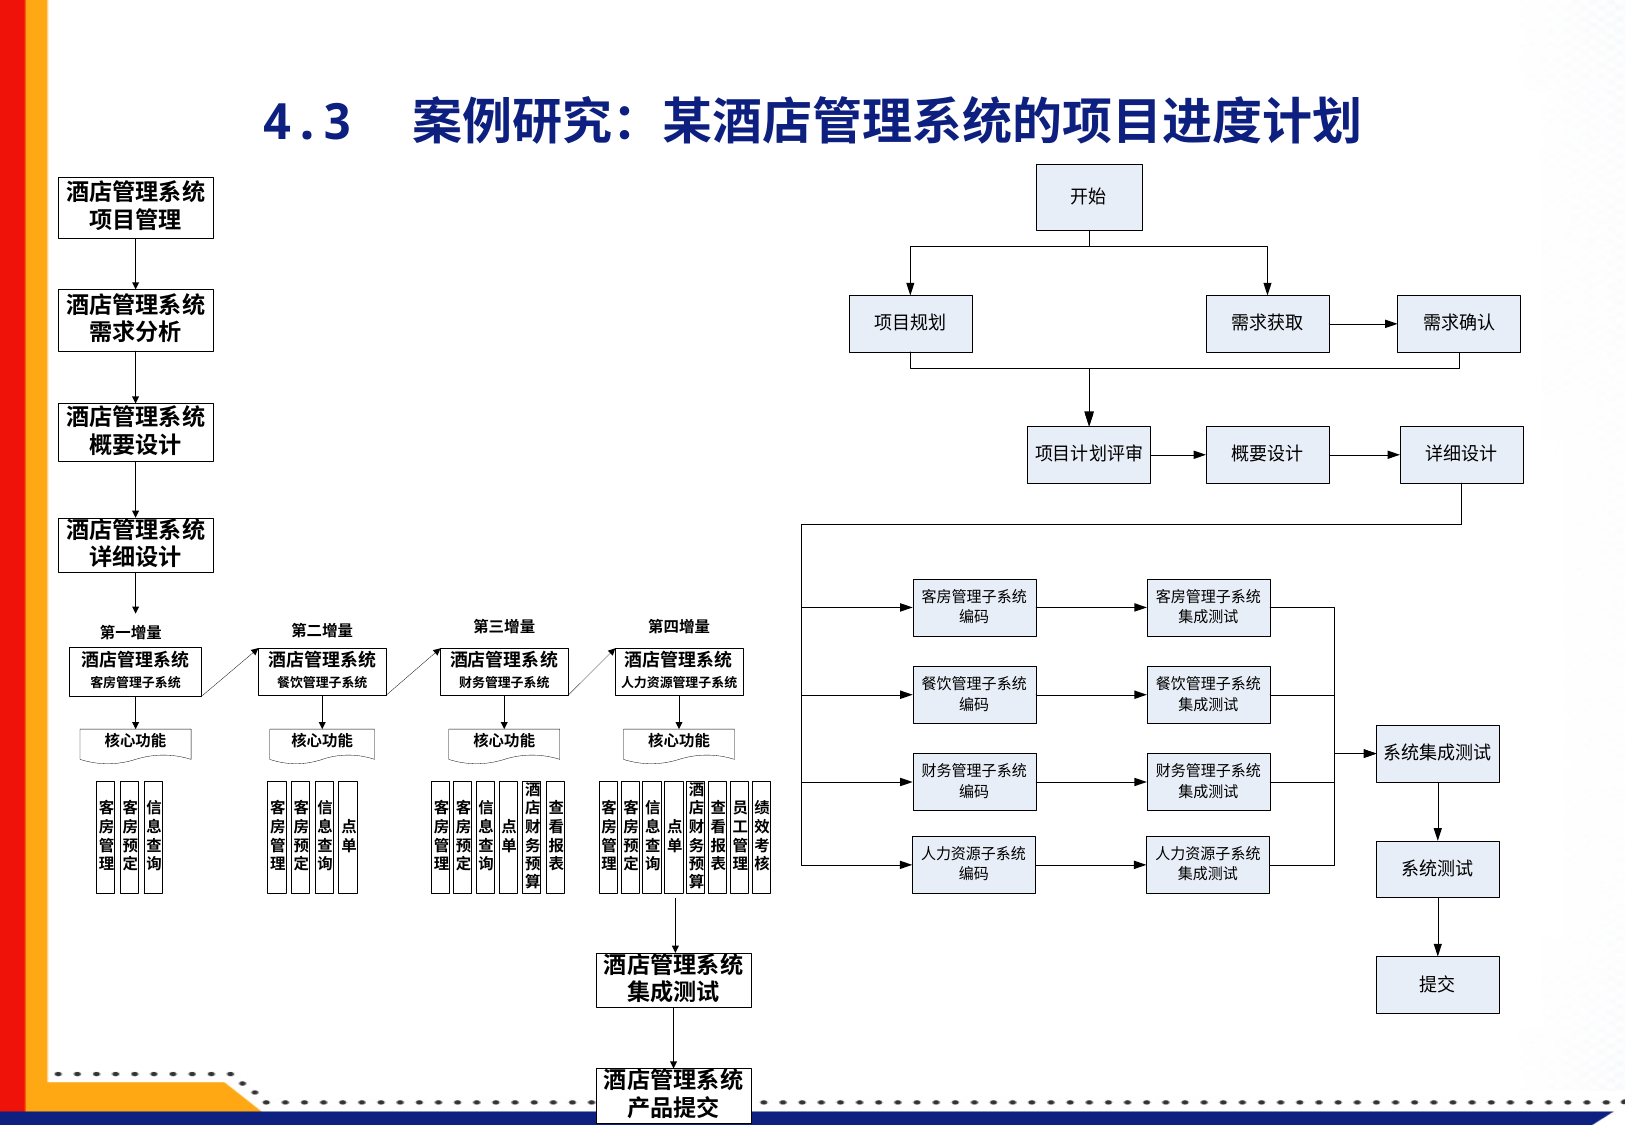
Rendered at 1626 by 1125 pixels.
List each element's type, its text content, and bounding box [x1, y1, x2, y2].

picture [0, 0, 1625, 1125]
title 4.3 案例研究：某酒店管理系统的项目进度计划 [81, 44, 1543, 195]
